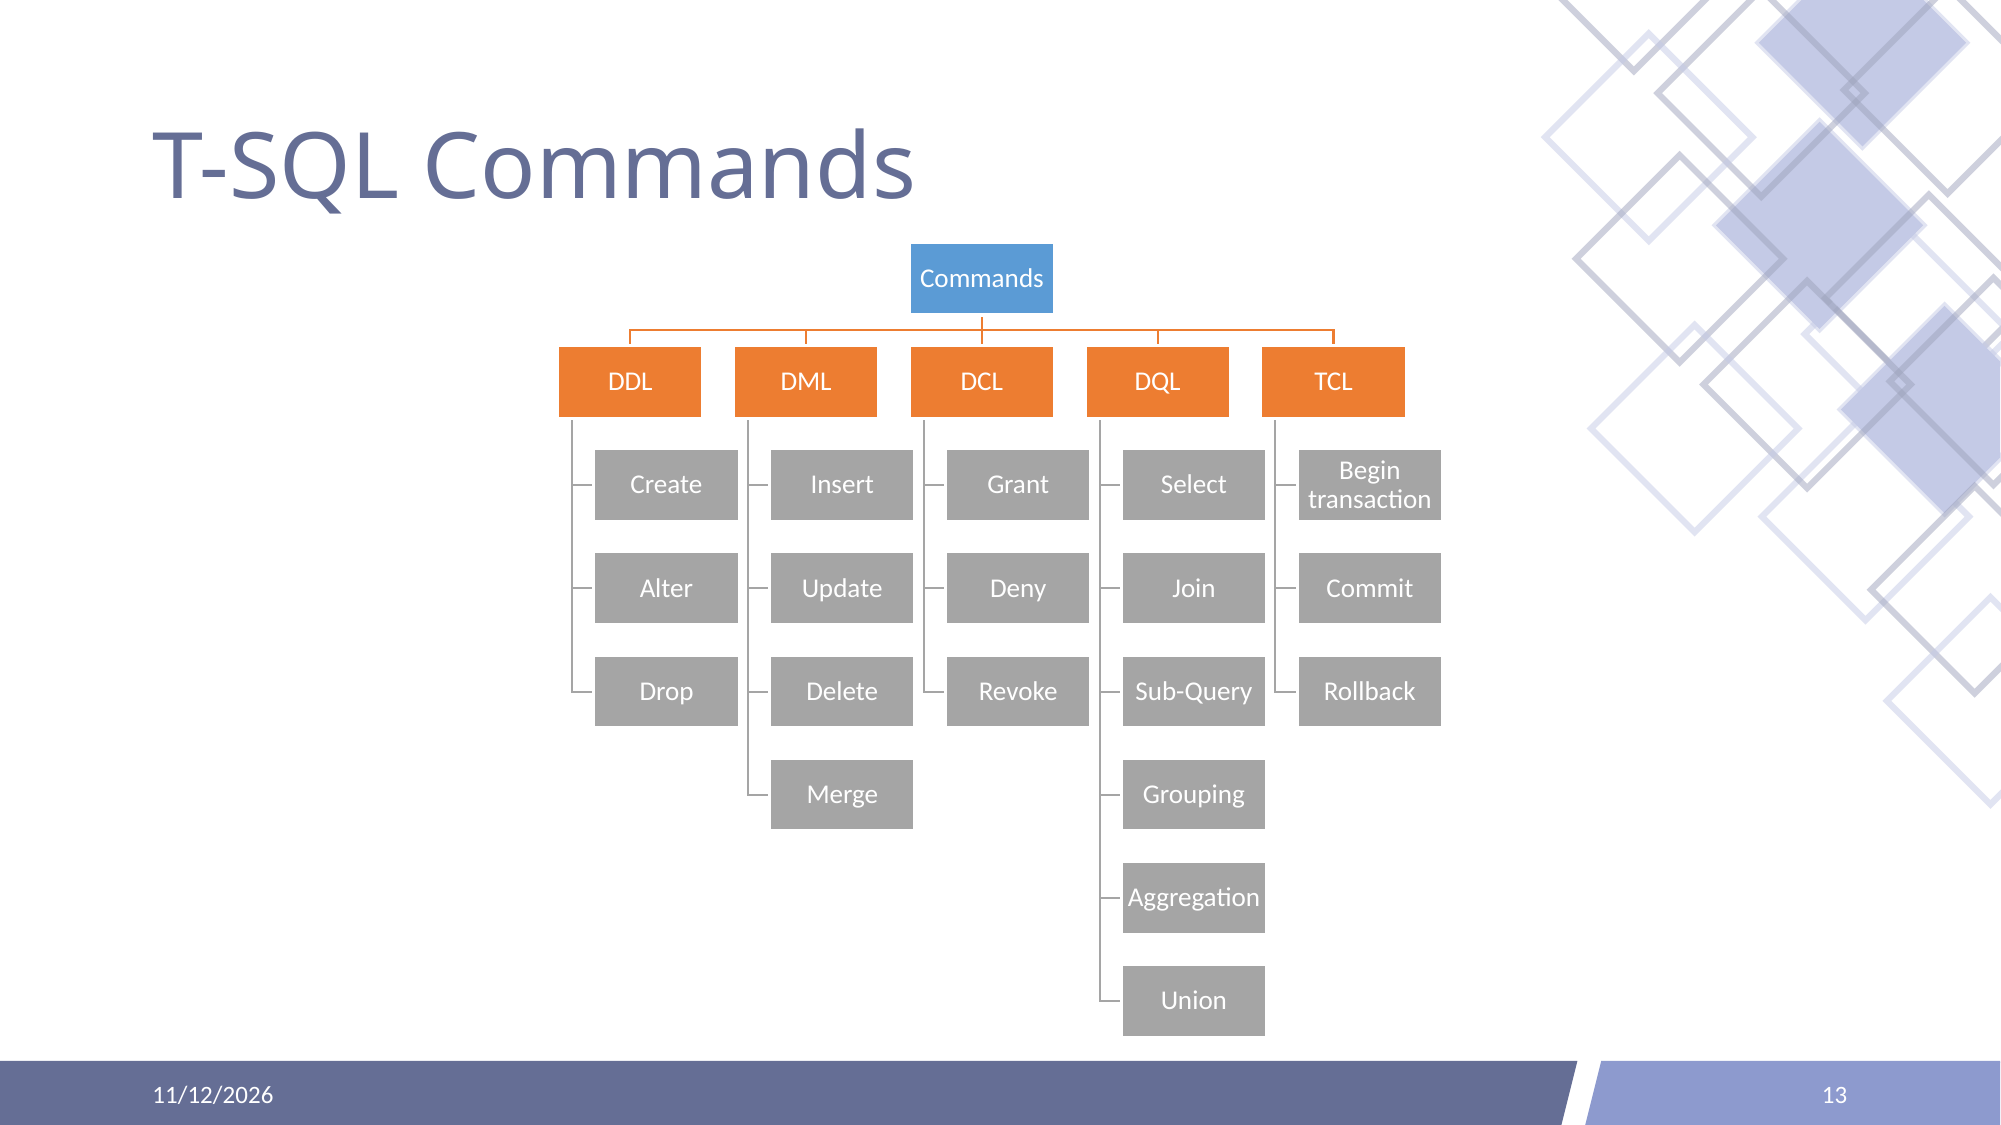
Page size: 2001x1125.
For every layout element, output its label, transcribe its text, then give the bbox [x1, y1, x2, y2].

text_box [54, 242, 1946, 1038]
title T-SQL Commands [137, 59, 1863, 242]
slide_number 13 [1412, 1064, 1863, 1124]
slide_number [137, 1064, 588, 1124]
